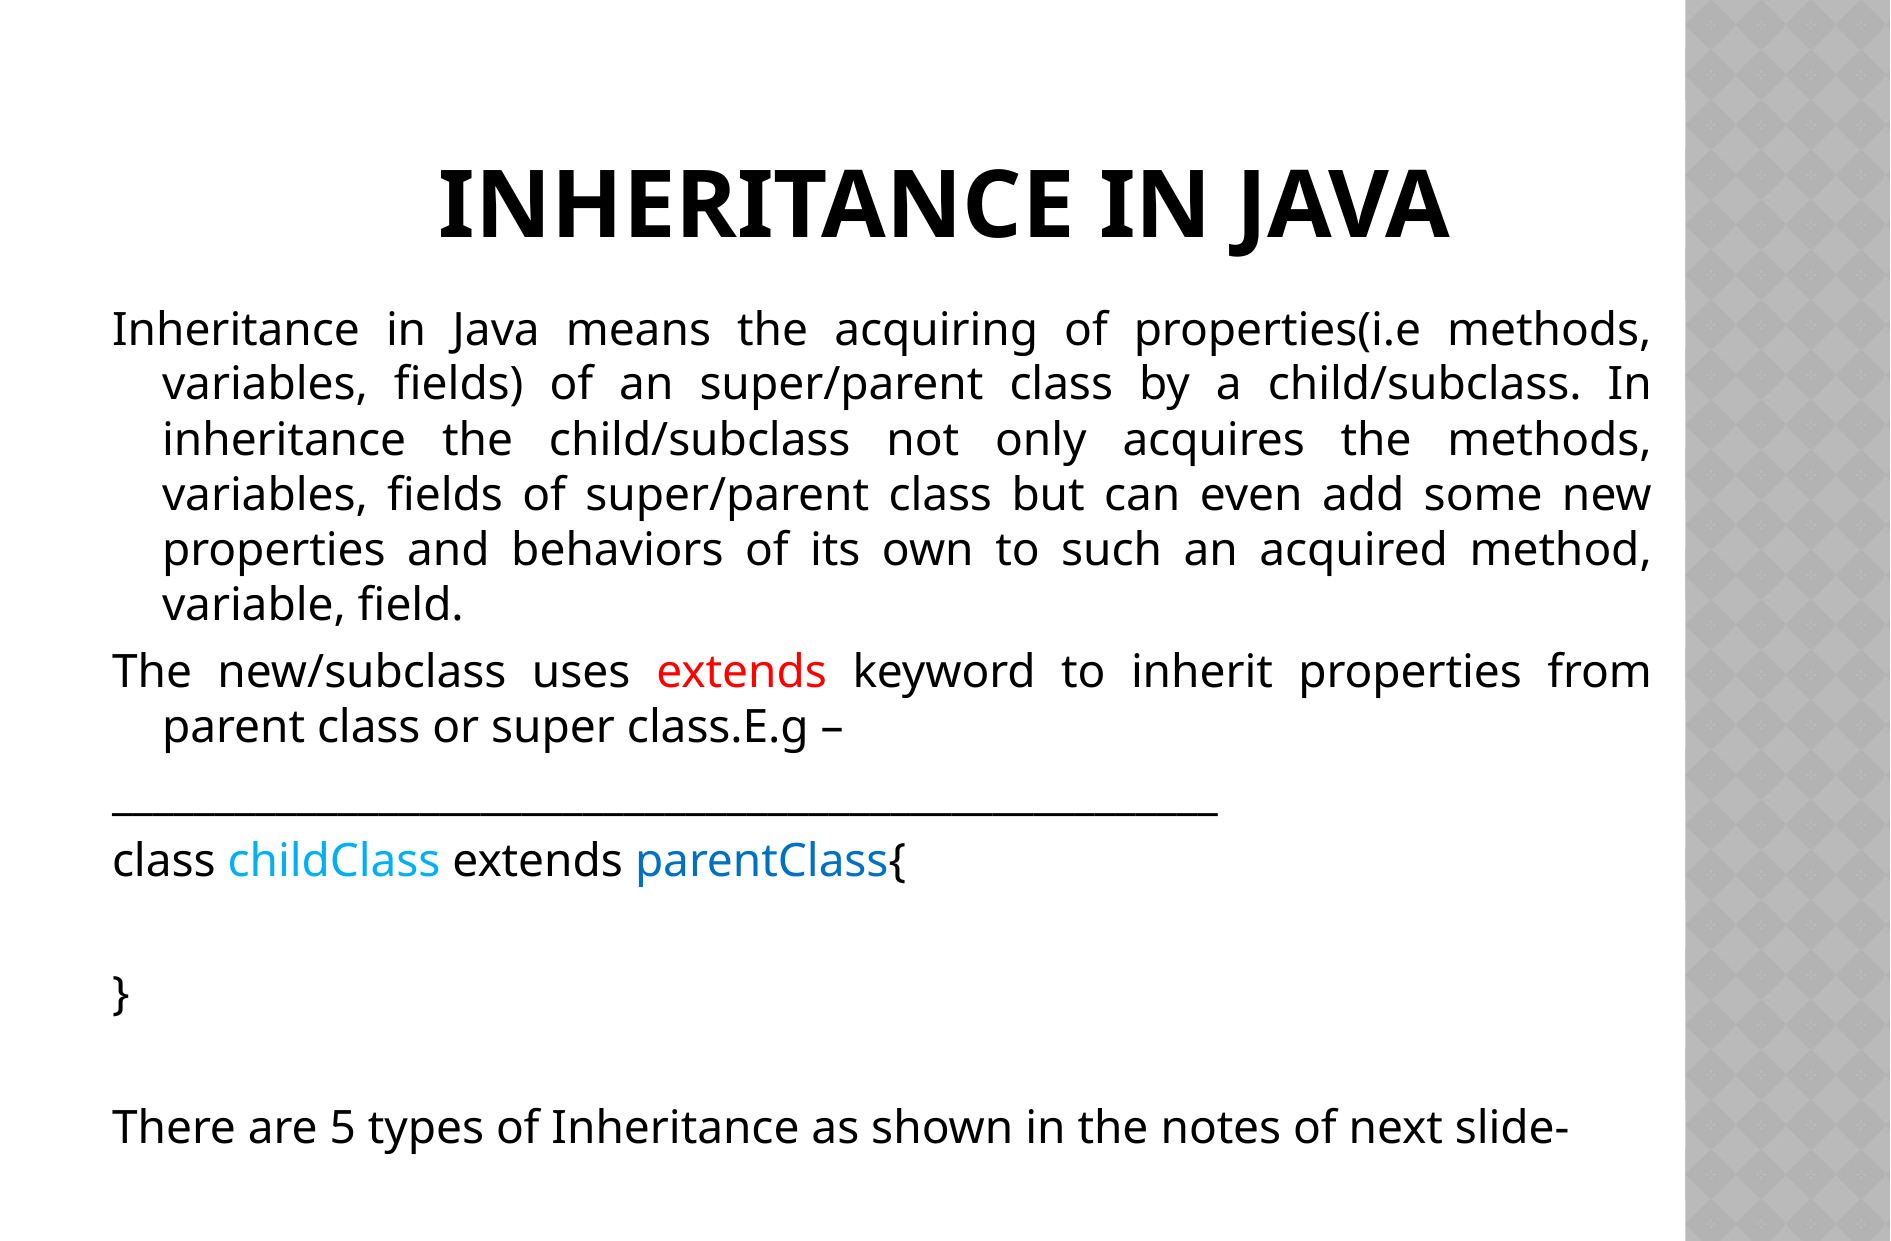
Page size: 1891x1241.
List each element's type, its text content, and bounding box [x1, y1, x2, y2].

title Inheritance in java [94, 49, 1795, 257]
list Inheritance in Java means the acquiring of properties(i.e methods, variables, fields) of an super/parent class by a child/subclass. In inheritance the child/subclass not only acquires the methods, variables, fields of super/parent class but can even add some new properties and behaviors of its own to such an acquired method, variable, field. The new/subclass uses extends keyword to inherit properties from parent class or super class.E.g – ______________________________________________________ class childClass extends parentClass{ } There are 5 types of Inheritance as shown in the notes of next slide- [93, 289, 1671, 1183]
